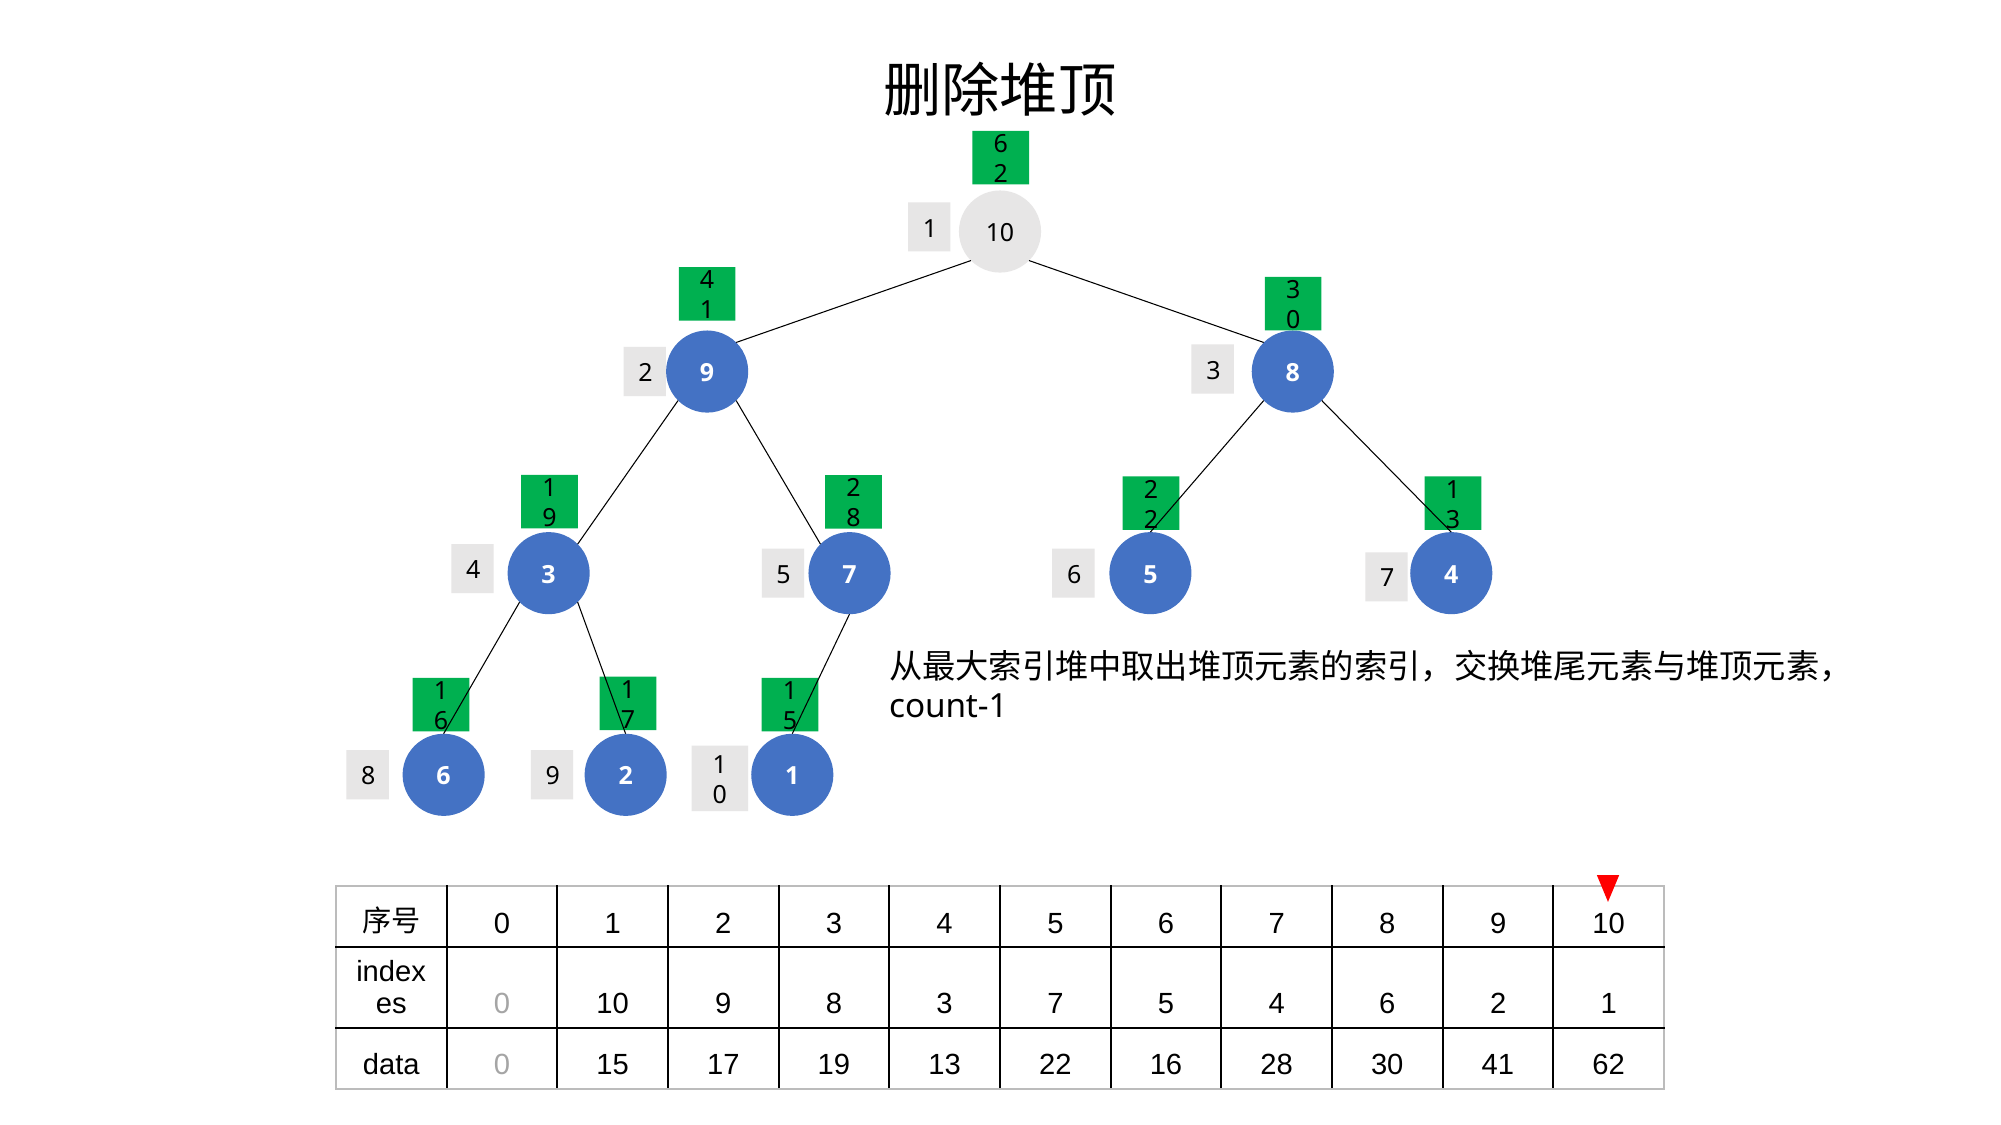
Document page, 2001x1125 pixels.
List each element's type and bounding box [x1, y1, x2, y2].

table_cell [1222, 948, 1331, 1027]
text_box [761, 548, 805, 599]
table_cell [1333, 948, 1442, 1027]
table_cell [1554, 1029, 1663, 1088]
title [137, 31, 1863, 154]
table_cell [1001, 1029, 1110, 1088]
table_header [448, 887, 556, 946]
table_header [1554, 887, 1663, 946]
table_cell [337, 1029, 446, 1088]
table_cell [1222, 1029, 1331, 1088]
text_box [874, 637, 1863, 732]
text_box [1051, 548, 1096, 599]
text_box [450, 543, 495, 594]
table_cell [669, 948, 778, 1027]
text_box [345, 749, 390, 800]
table_cell [558, 948, 667, 1027]
table_cell [1554, 948, 1663, 1027]
table_cell [558, 1029, 667, 1088]
text_box [907, 201, 951, 252]
table_cell [1444, 948, 1552, 1027]
table_cell [890, 1029, 999, 1088]
table_cell [1333, 1029, 1442, 1088]
text_box [401, 189, 1494, 817]
text_box [530, 749, 574, 800]
table_header [337, 887, 446, 946]
table_header [558, 887, 667, 946]
table_header [890, 887, 999, 946]
text_box [971, 130, 1030, 185]
table_cell [669, 1029, 778, 1088]
table_header [1001, 887, 1110, 946]
table_cell [1112, 1029, 1220, 1088]
table_header [1444, 887, 1552, 946]
table_cell [337, 948, 446, 1027]
table_cell [780, 1029, 888, 1088]
text_box [1595, 874, 1621, 905]
table_cell [1444, 1029, 1552, 1088]
table_cell [448, 948, 556, 1027]
table_cell [780, 948, 888, 1027]
table_header [1333, 887, 1442, 946]
table_header [669, 887, 778, 946]
table_header [780, 887, 888, 946]
table_cell [448, 1029, 556, 1088]
table_header [1222, 887, 1331, 946]
table_cell [890, 948, 999, 1027]
text_box [691, 745, 749, 812]
table_header [1112, 887, 1220, 946]
table_cell [1112, 948, 1220, 1027]
text_box [824, 474, 883, 530]
table_cell [1001, 948, 1110, 1027]
